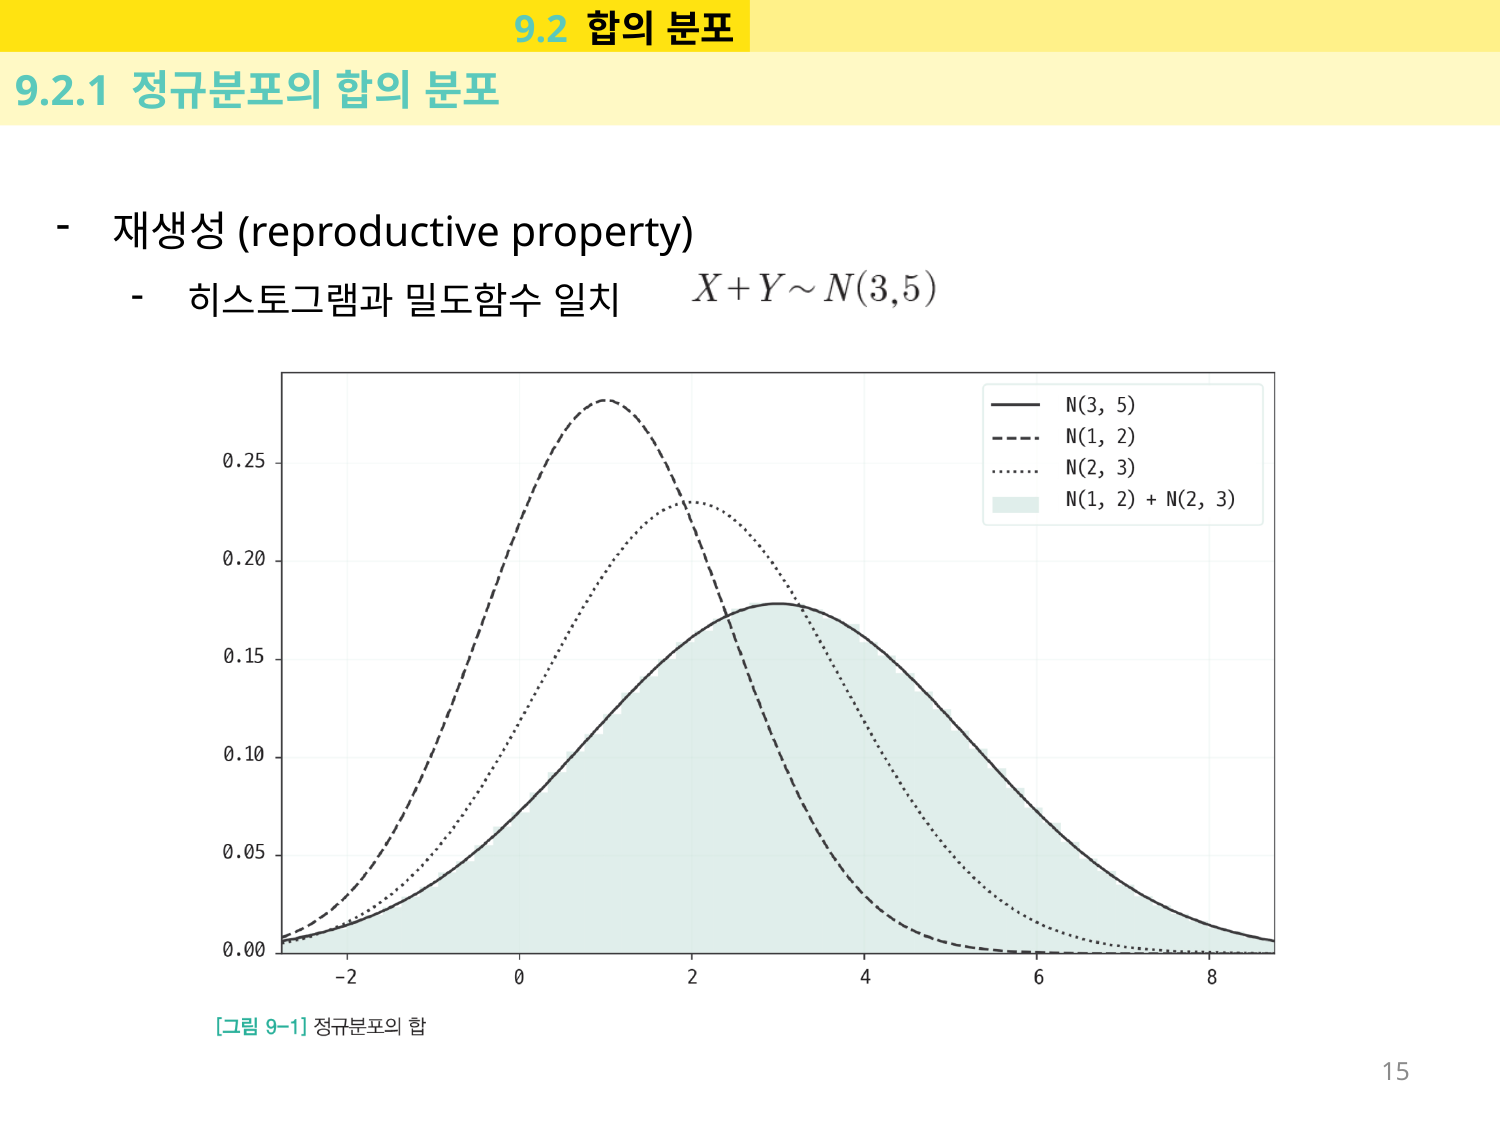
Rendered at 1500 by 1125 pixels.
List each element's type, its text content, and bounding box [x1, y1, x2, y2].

picture [199, 358, 1301, 1047]
picture [689, 262, 938, 313]
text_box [0, 0, 1500, 126]
slide_number 15 [1074, 1042, 1425, 1103]
text_box 재생성(reproductive property) 히스토그램과 밀도함수 일치 [41, 172, 1459, 330]
